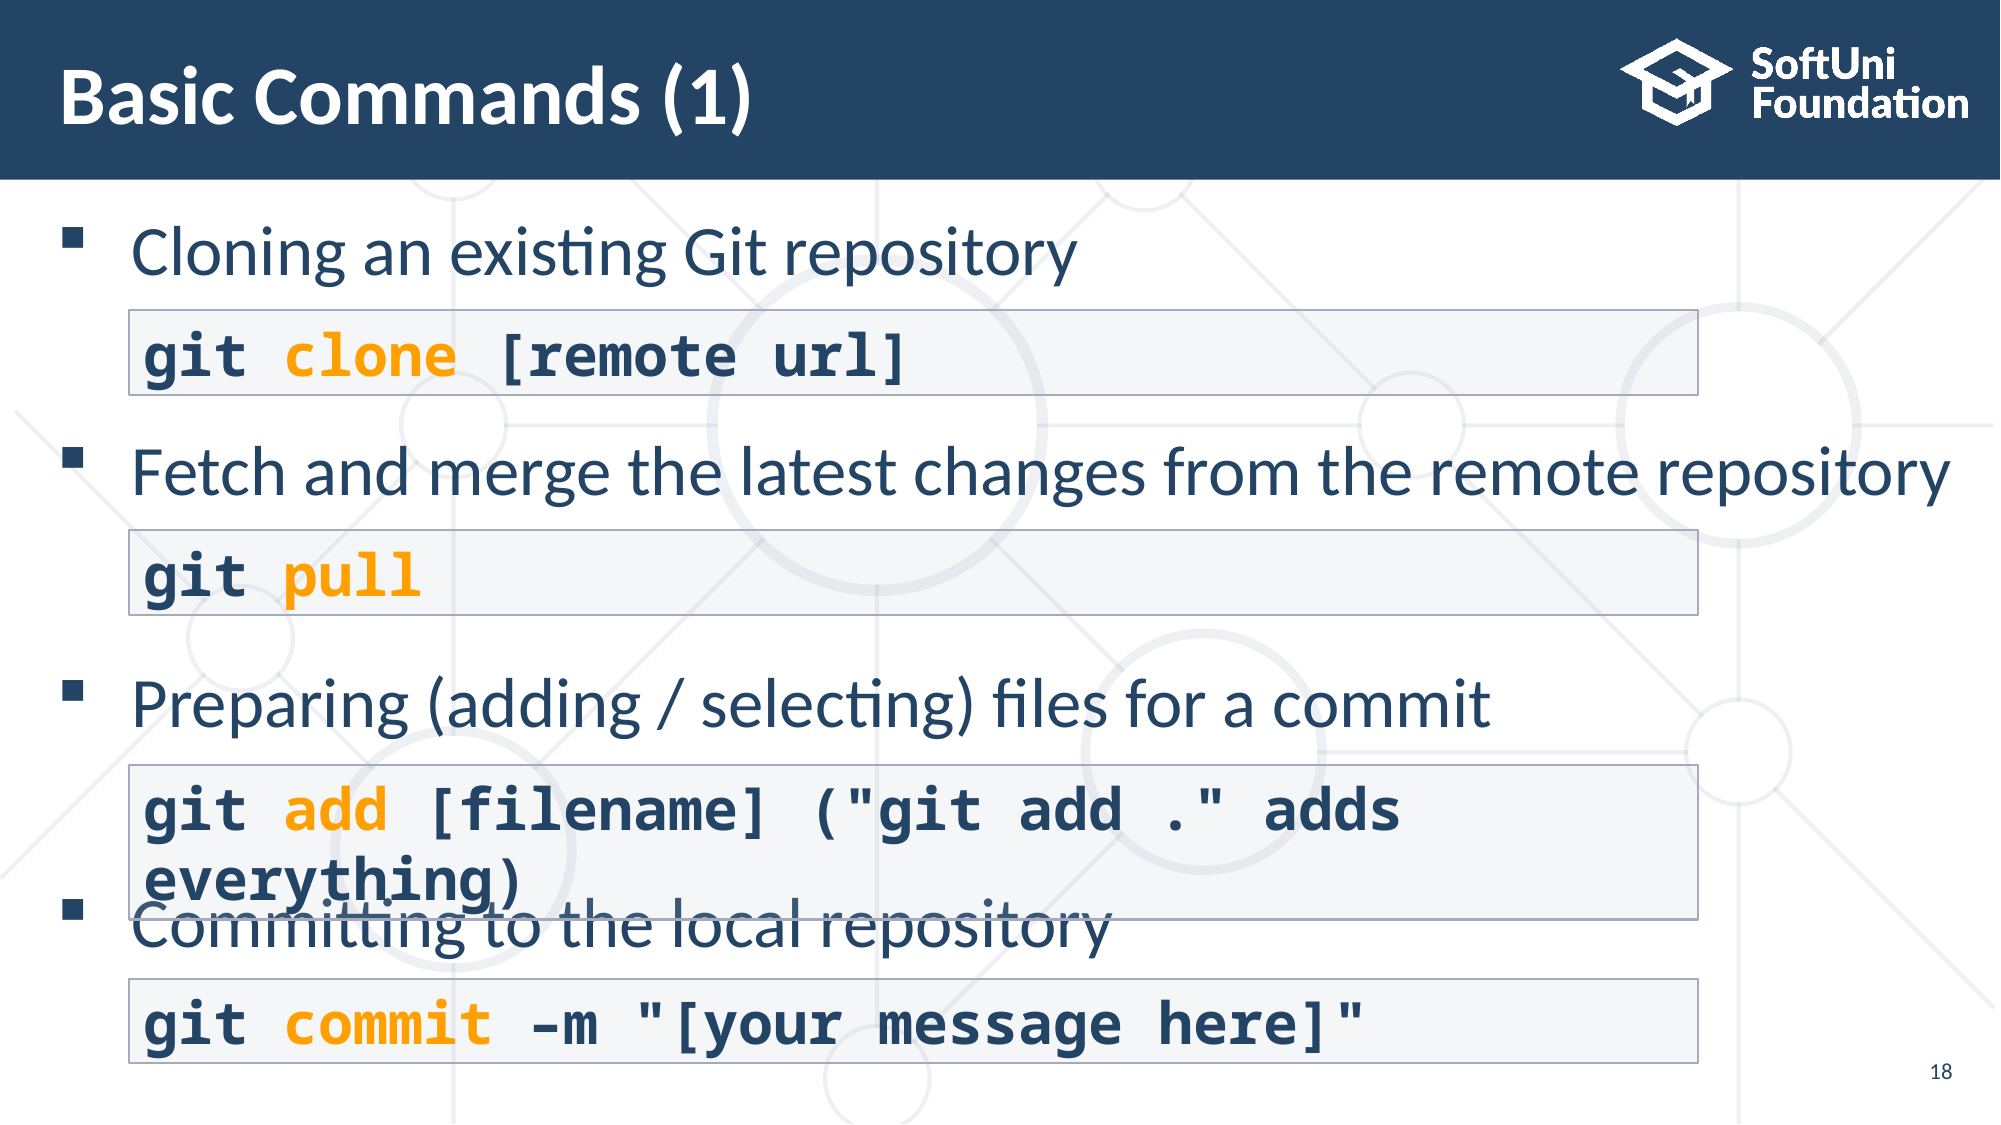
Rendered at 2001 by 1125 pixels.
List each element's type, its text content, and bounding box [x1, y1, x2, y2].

text_box git commit –m "[your message here]" [128, 978, 1698, 1064]
text_box git add [filename] ("git add ." adds everything) [128, 764, 1698, 920]
picture [1619, 38, 1968, 126]
text_box git pull [128, 530, 1698, 615]
text_box 18 [1897, 1049, 1968, 1100]
text_box Cloning an existing Git repository Fetch and merge the latest changes from the remote repository Preparing (adding / selecting) files for a commit Committing to the local repository [41, 197, 1979, 1112]
text_box git clone [remote url] [128, 310, 1698, 395]
text_box Basic Commands (1) [41, 18, 1420, 164]
